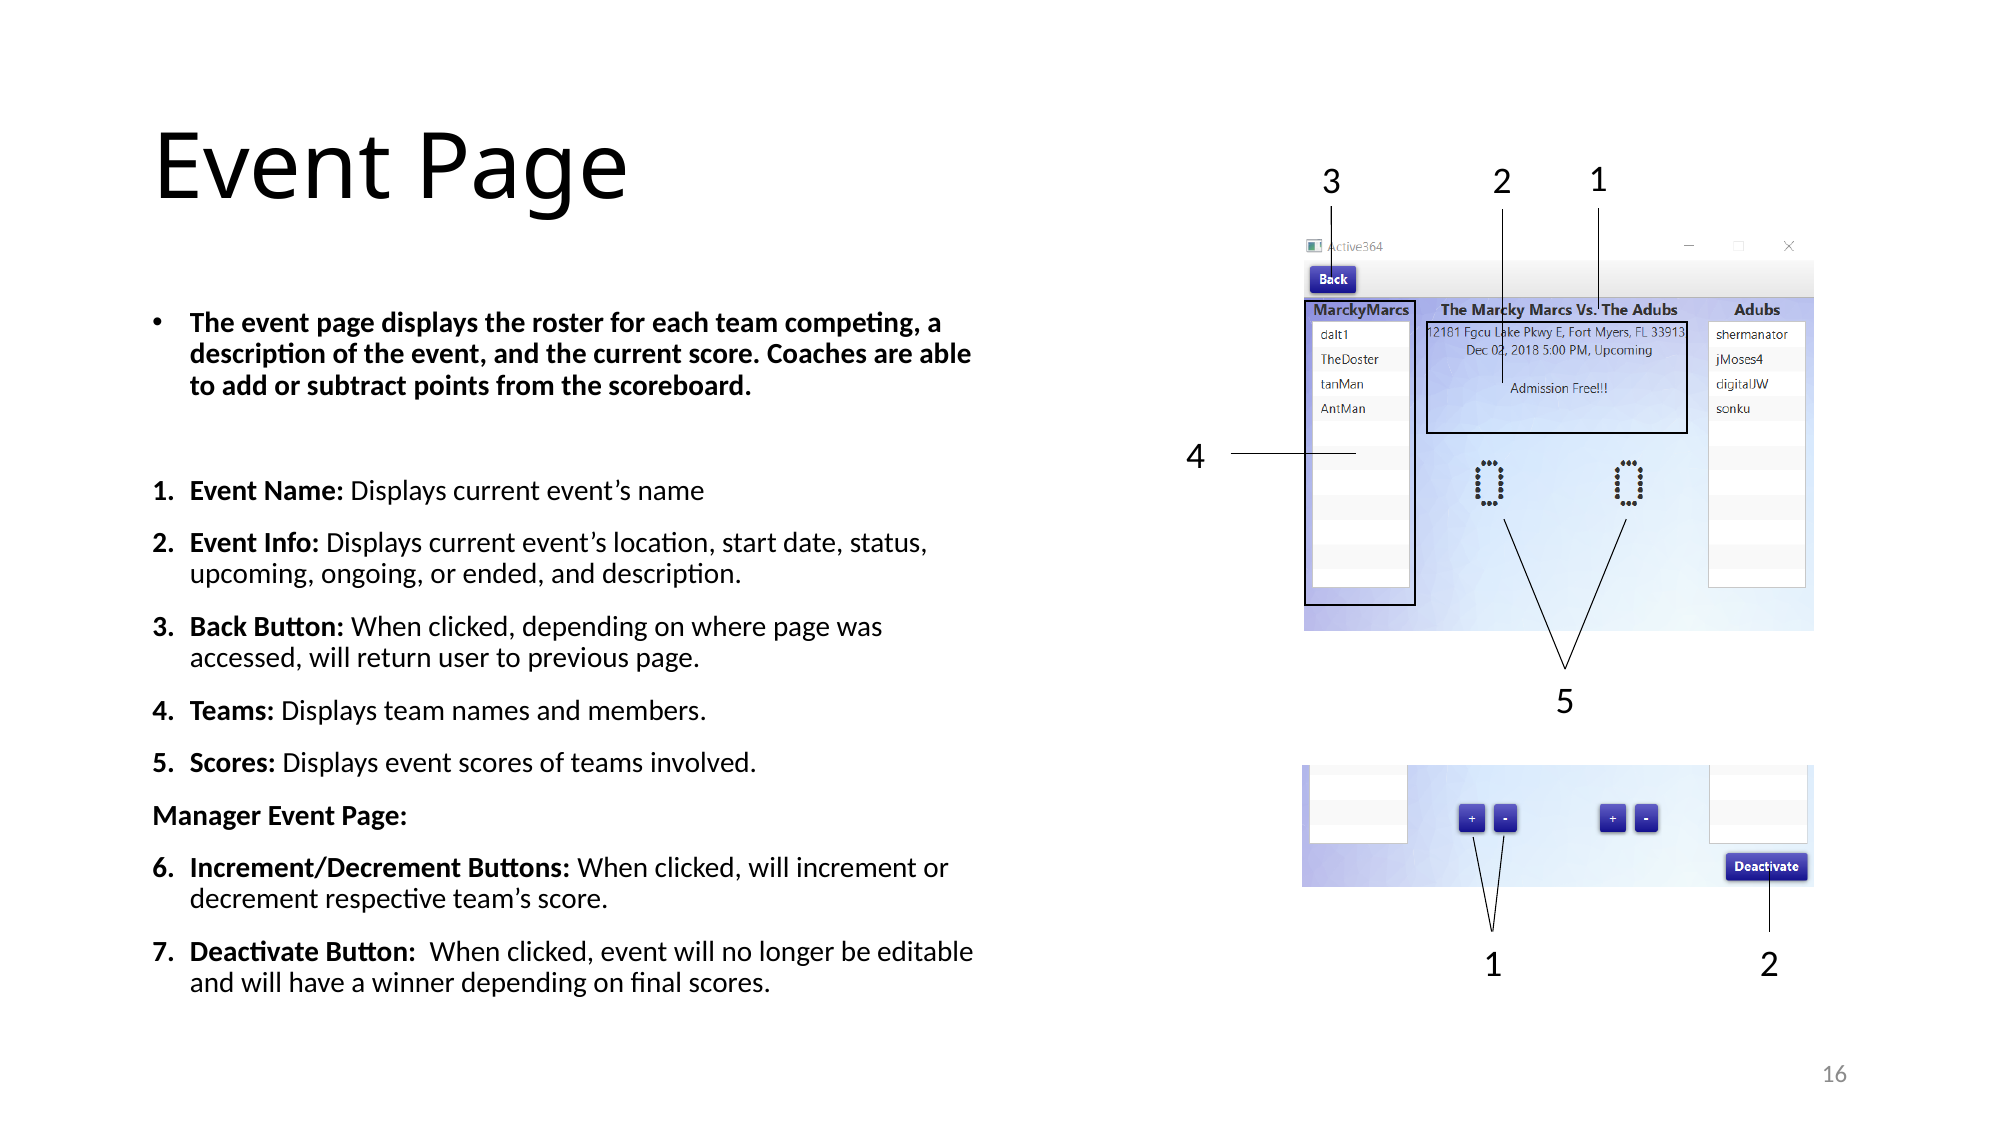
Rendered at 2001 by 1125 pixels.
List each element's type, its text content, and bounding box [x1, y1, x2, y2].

picture [1302, 765, 1814, 887]
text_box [1492, 835, 1504, 932]
text_box 1 [1461, 931, 1524, 992]
text_box 3 [1296, 149, 1367, 209]
text_box 4 [1160, 423, 1231, 484]
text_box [1565, 519, 1627, 670]
picture [1304, 233, 1814, 631]
slide_number 16 [1412, 1042, 1863, 1103]
text_box 2 [1467, 148, 1538, 209]
text_box 5 [1537, 670, 1593, 729]
title Event Page [137, 59, 1863, 278]
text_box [1503, 519, 1565, 670]
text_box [1473, 836, 1492, 932]
text_box 2 [1734, 931, 1805, 992]
list The event page displays the roster for each team competing, a description of the event, and the current score. Coaches are able to add or subtract points from the scoreboard. Event Name: Displays current event’s name Event Info: Displays current event’s location, start date, status, upcoming, ongoing, or ended, and description. Back Button: When clicked, depending on where page was accessed, will return user to previous page. Teams: Displays team names and members. Scores: Displays event scores of teams involved. Manager Event Page: Increment/Decrement Buttons: When clicked, will increment or decrement respective team’s score. Deactivate Button: When clicked, event will no longer be editable and will have a winner depending on final scores. [137, 299, 1000, 1014]
text_box 1 [1563, 146, 1633, 207]
